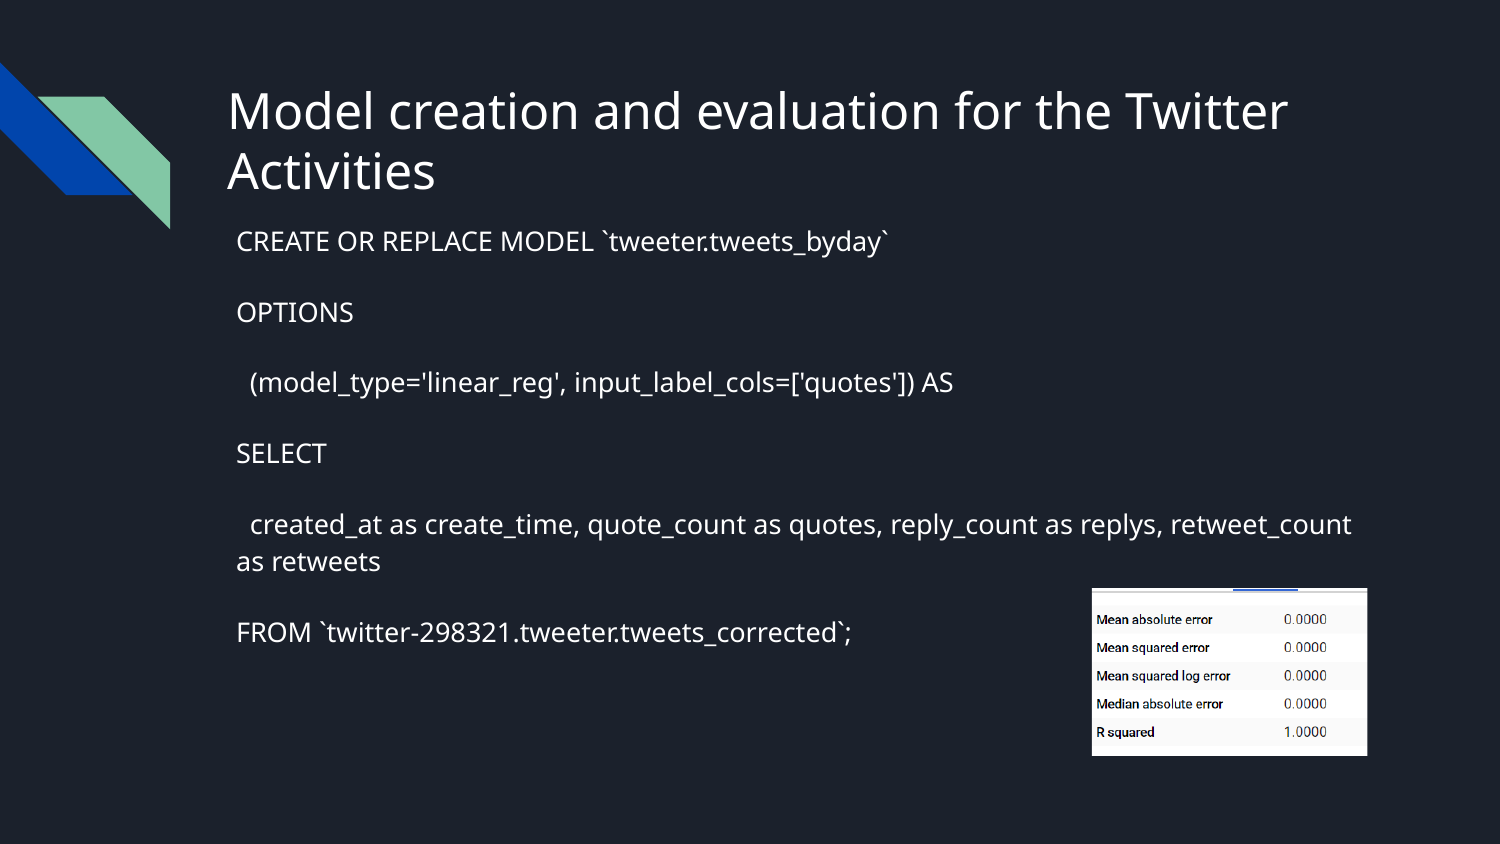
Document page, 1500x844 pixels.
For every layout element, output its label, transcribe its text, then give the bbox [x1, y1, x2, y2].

list CREATE OR REPLACE MODEL `tweeter.tweets_byday` OPTIONS (model_type='linear_reg', input_label_cols=['quotes']) AS SELECT created_at as create_time, quote_count as quotes, reply_count as replys, retweet_count as retweets FROM `twitter-298321.tweeter.tweets_corrected`; [221, 204, 1376, 683]
title Model creation and evaluation for the Twitter Activities [212, 64, 1368, 215]
picture [1091, 588, 1368, 756]
